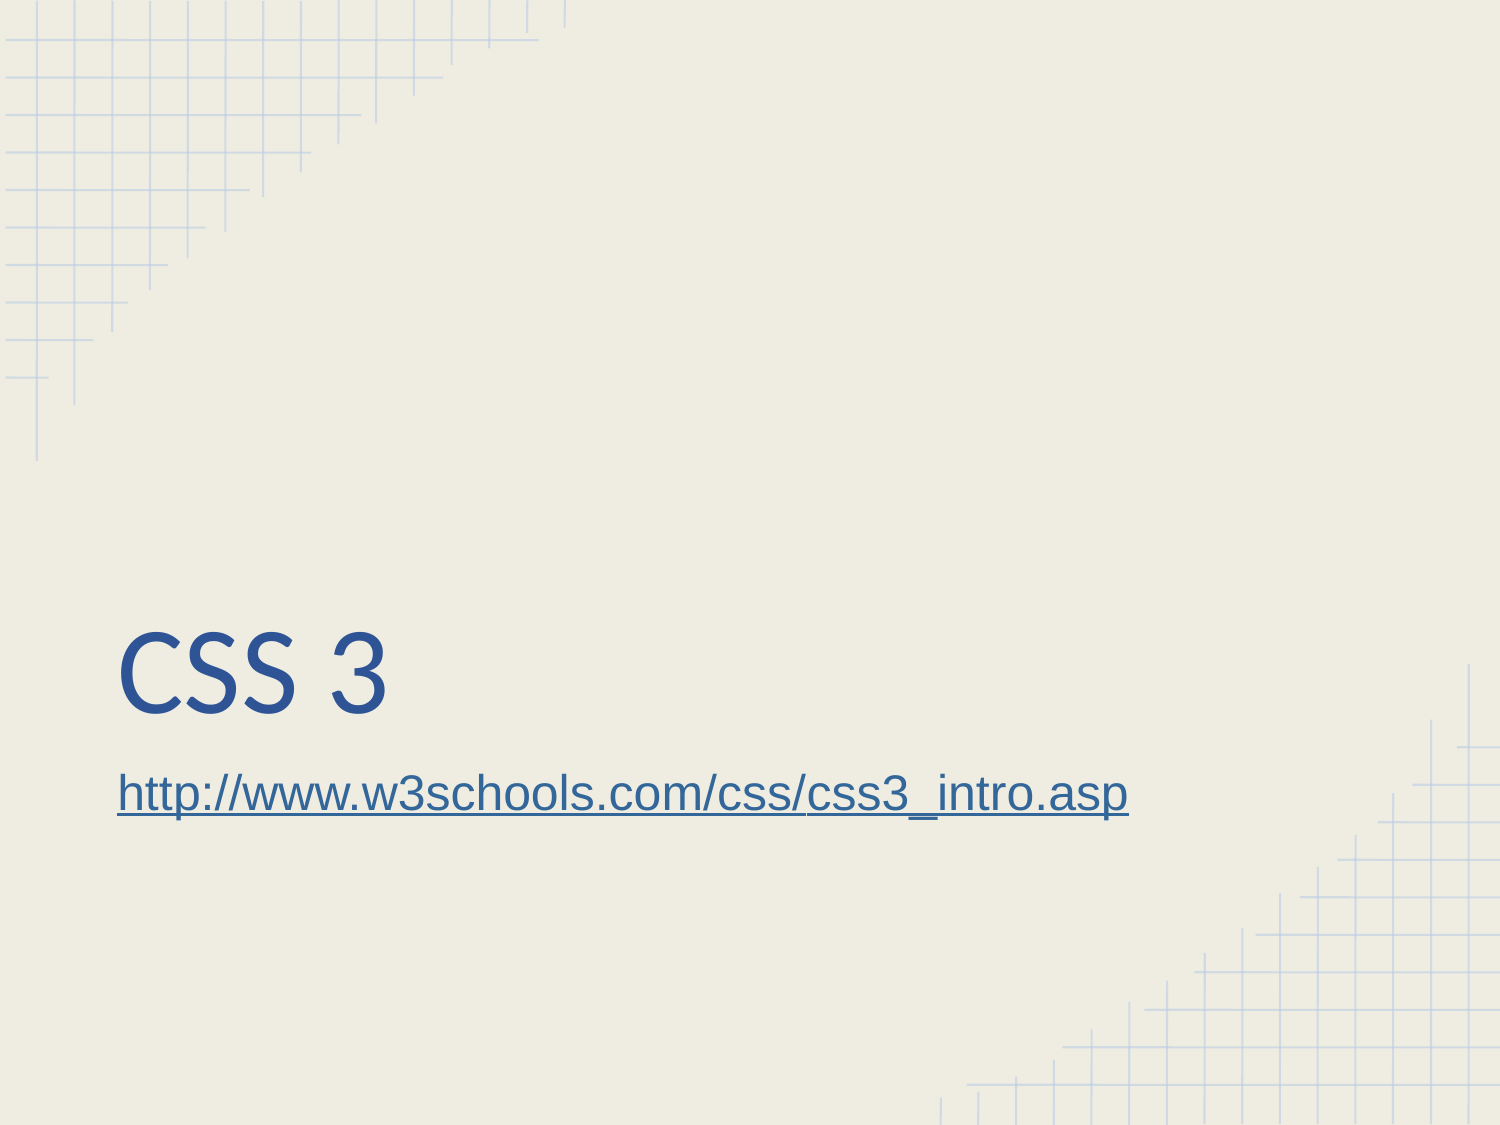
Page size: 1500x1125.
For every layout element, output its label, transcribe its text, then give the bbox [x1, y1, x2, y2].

list http://www.w3schools.com/css/css3_intro.asp [102, 752, 1397, 999]
title CSS 3 [102, 280, 1397, 749]
